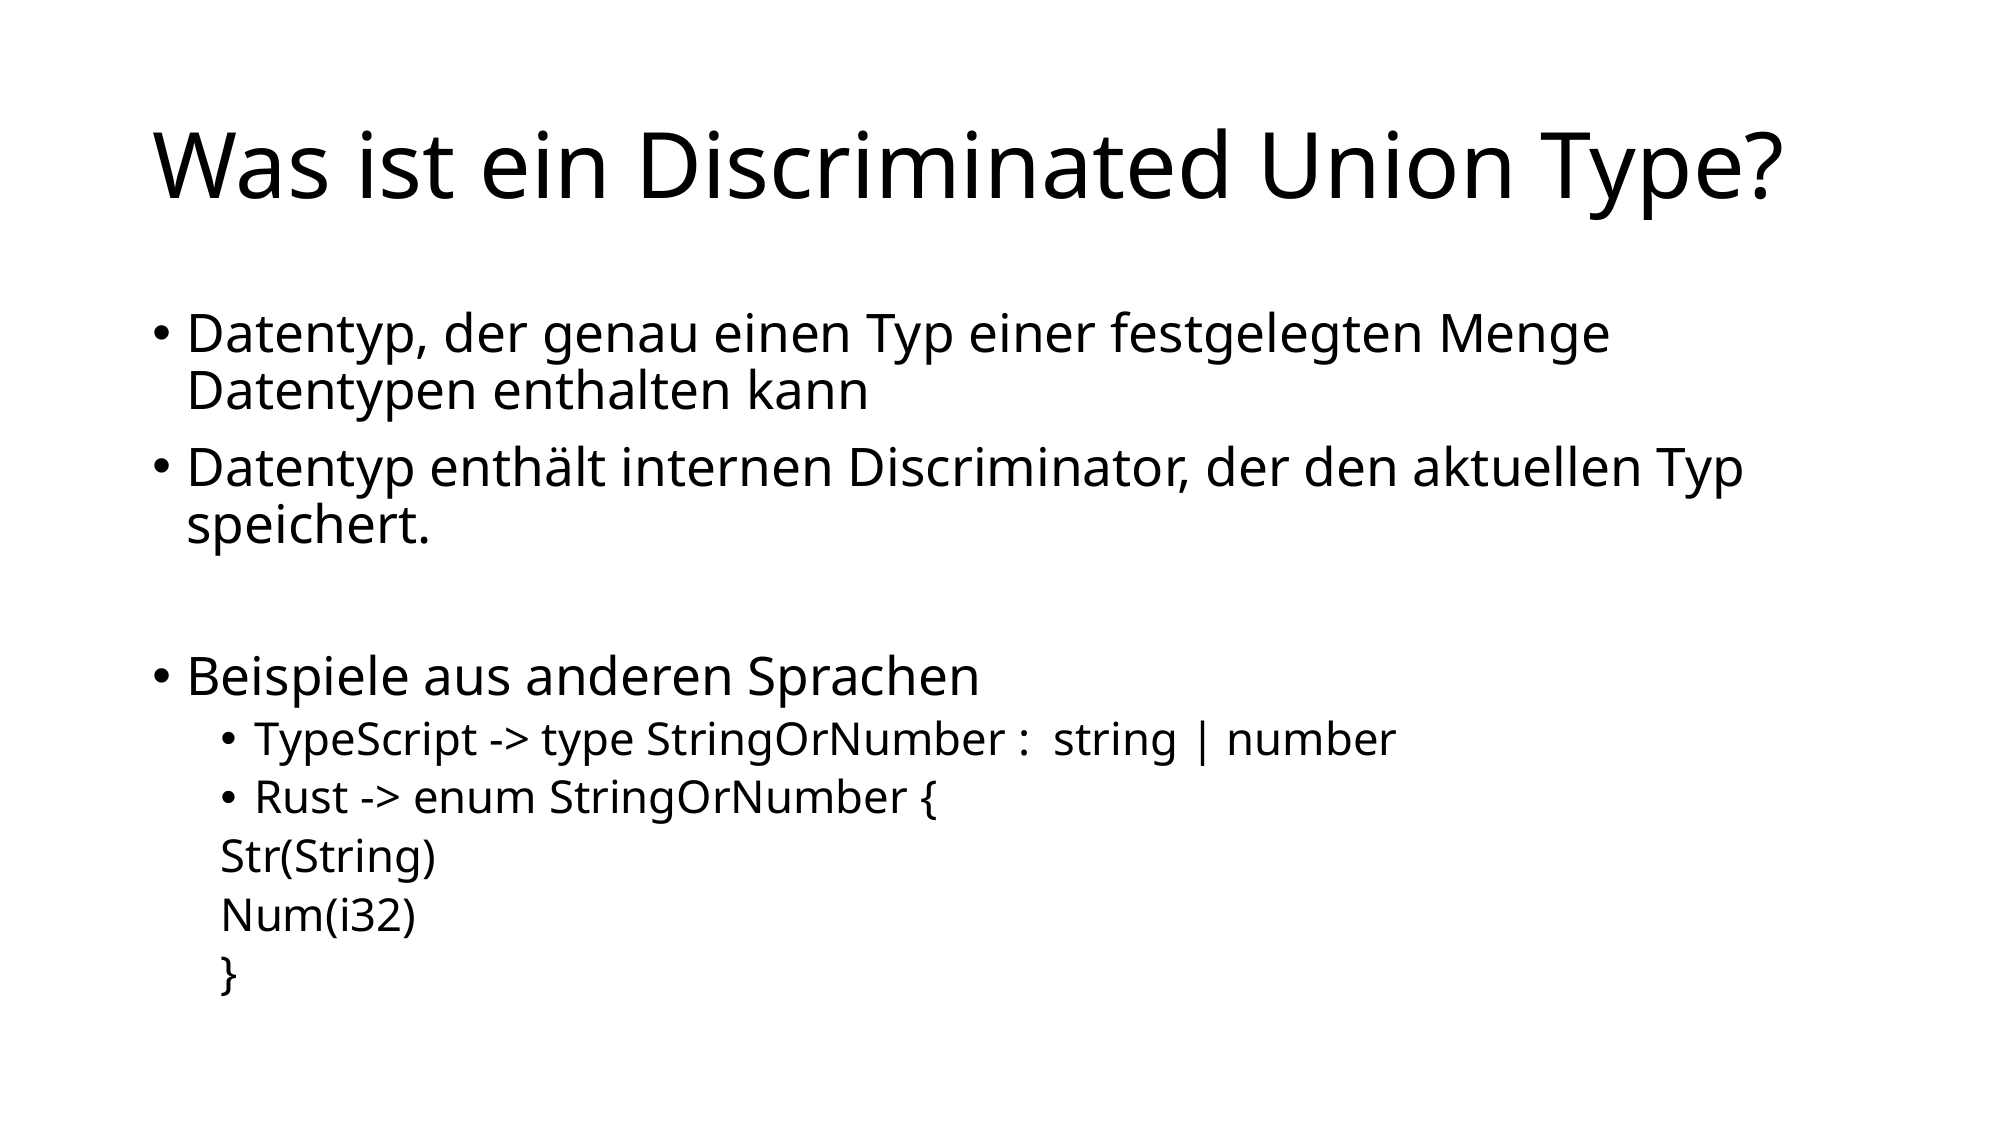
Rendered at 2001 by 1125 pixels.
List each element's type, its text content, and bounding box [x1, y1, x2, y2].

list Datentyp, der genau einen Typ einer festgelegten Menge Datentypen enthalten kann Datentyp enthält internen Discriminator, der den aktuellen Typ speichert. Beispiele aus anderen Sprachen TypeScript -> type StringOrNumber : string | number Rust -> enum StringOrNumber { Str(String) Num(i32) } [137, 299, 1863, 1014]
title Was ist ein Discriminated Union Type? [137, 59, 1863, 278]
